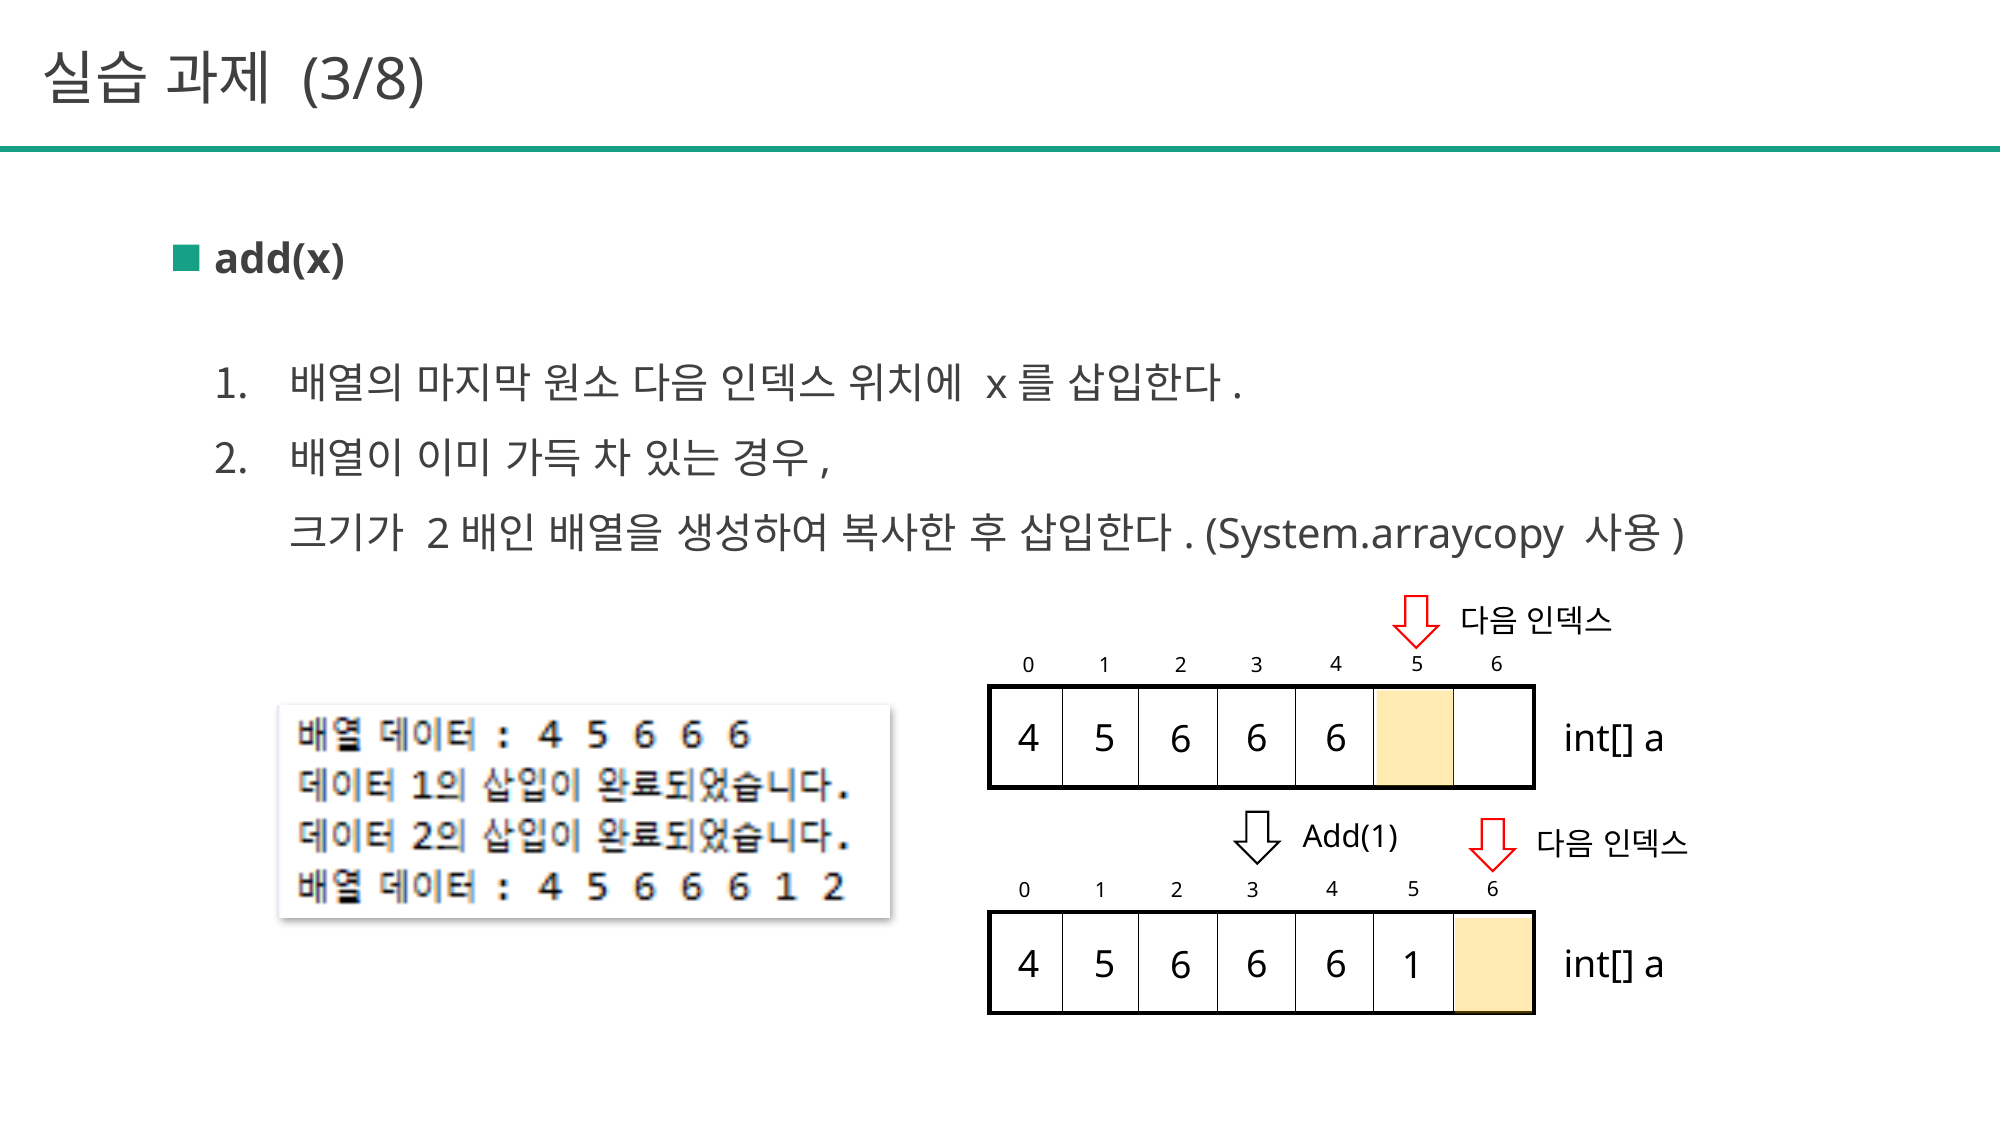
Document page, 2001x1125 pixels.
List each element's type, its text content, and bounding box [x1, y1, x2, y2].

text_box [172, 244, 199, 272]
text_box add(x) 배열의 마지막 원소 다음 인덱스 위치에 x를 삽입한다. 배열이 이미 가득 차 있는 경우, 크기가 2배인 배열을 생성하여 복사한 후 삽입한다. (System.arraycopy 사용) [199, 224, 1945, 565]
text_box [989, 593, 1713, 1014]
text_box 실습 과제 (3/8) [27, 33, 1550, 119]
picture [277, 705, 890, 918]
